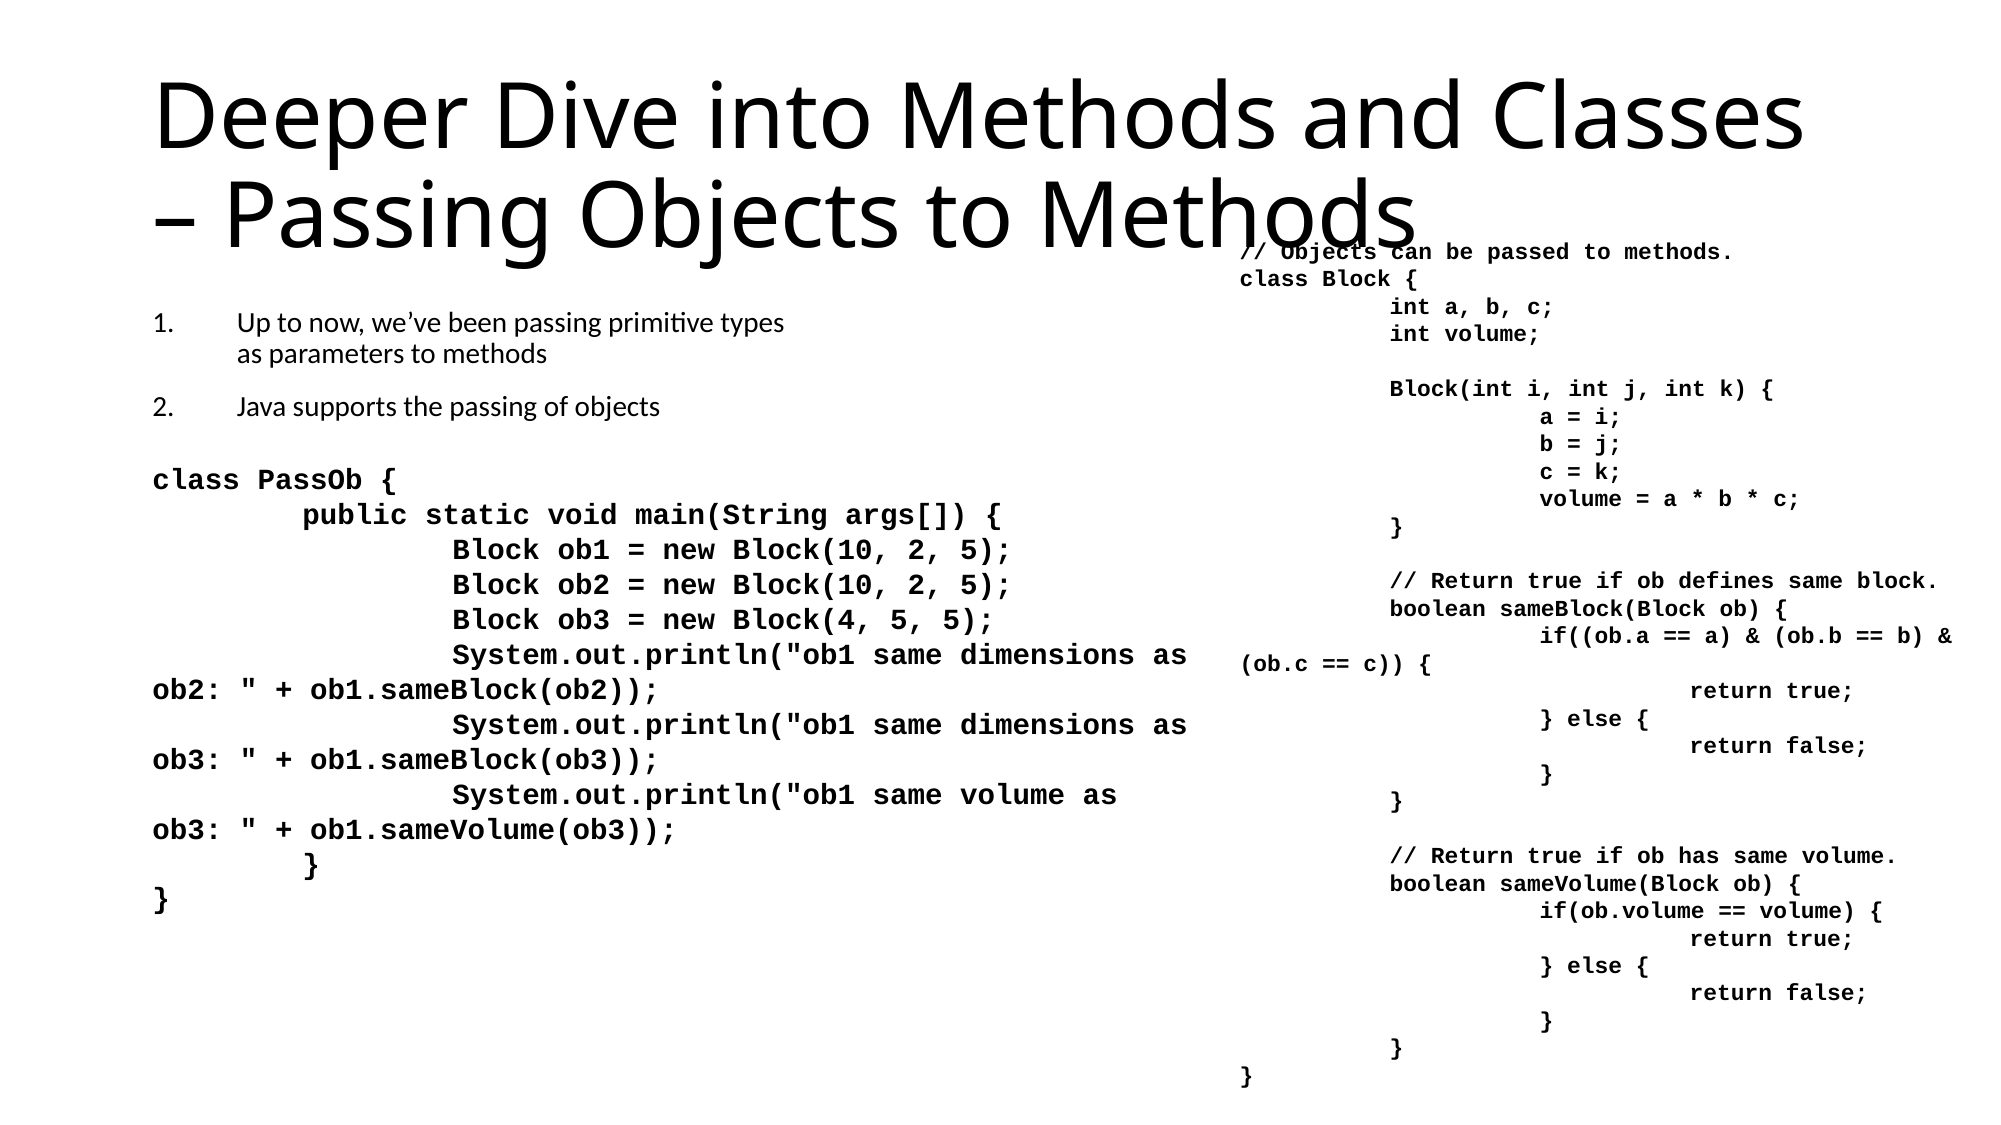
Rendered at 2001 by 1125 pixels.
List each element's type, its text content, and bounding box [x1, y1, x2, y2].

text_box // Objects can be passed to methods. class Block { int a, b, c; int volume; Block(int i, int j, int k) { a = i; b = j; c = k; volume = a * b * c; } // Return true if ob defines same block. boolean sameBlock(Block ob) { if((ob.a == a) & (ob.b == b) & (ob.c == c)) { return true; } else { return false; } } // Return true if ob has same volume. boolean sameVolume(Block ob) { if(ob.volume == volume) { return true; } else { return false; } } } [1224, 229, 1983, 943]
list Up to now, we’ve been passing primitive types as parameters to methods Java supports the passing of objects [137, 299, 824, 452]
title Deeper Dive into Methods and Classes – Passing Objects to Methods [137, 59, 1863, 278]
text_box class PassOb { public static void main(String args[]) { Block ob1 = new Block(10, 2, 5); Block ob2 = new Block(10, 2, 5); Block ob3 = new Block(4, 5, 5); System.out.println("ob1 same dimensions as ob2: " + ob1.sameBlock(ob2)); System.out.println("ob1 same dimensions as ob3: " + ob1.sameBlock(ob3)); System.out.println("ob1 same volume as ob3: " + ob1.sameVolume(ob3)); } } [137, 452, 1203, 1020]
